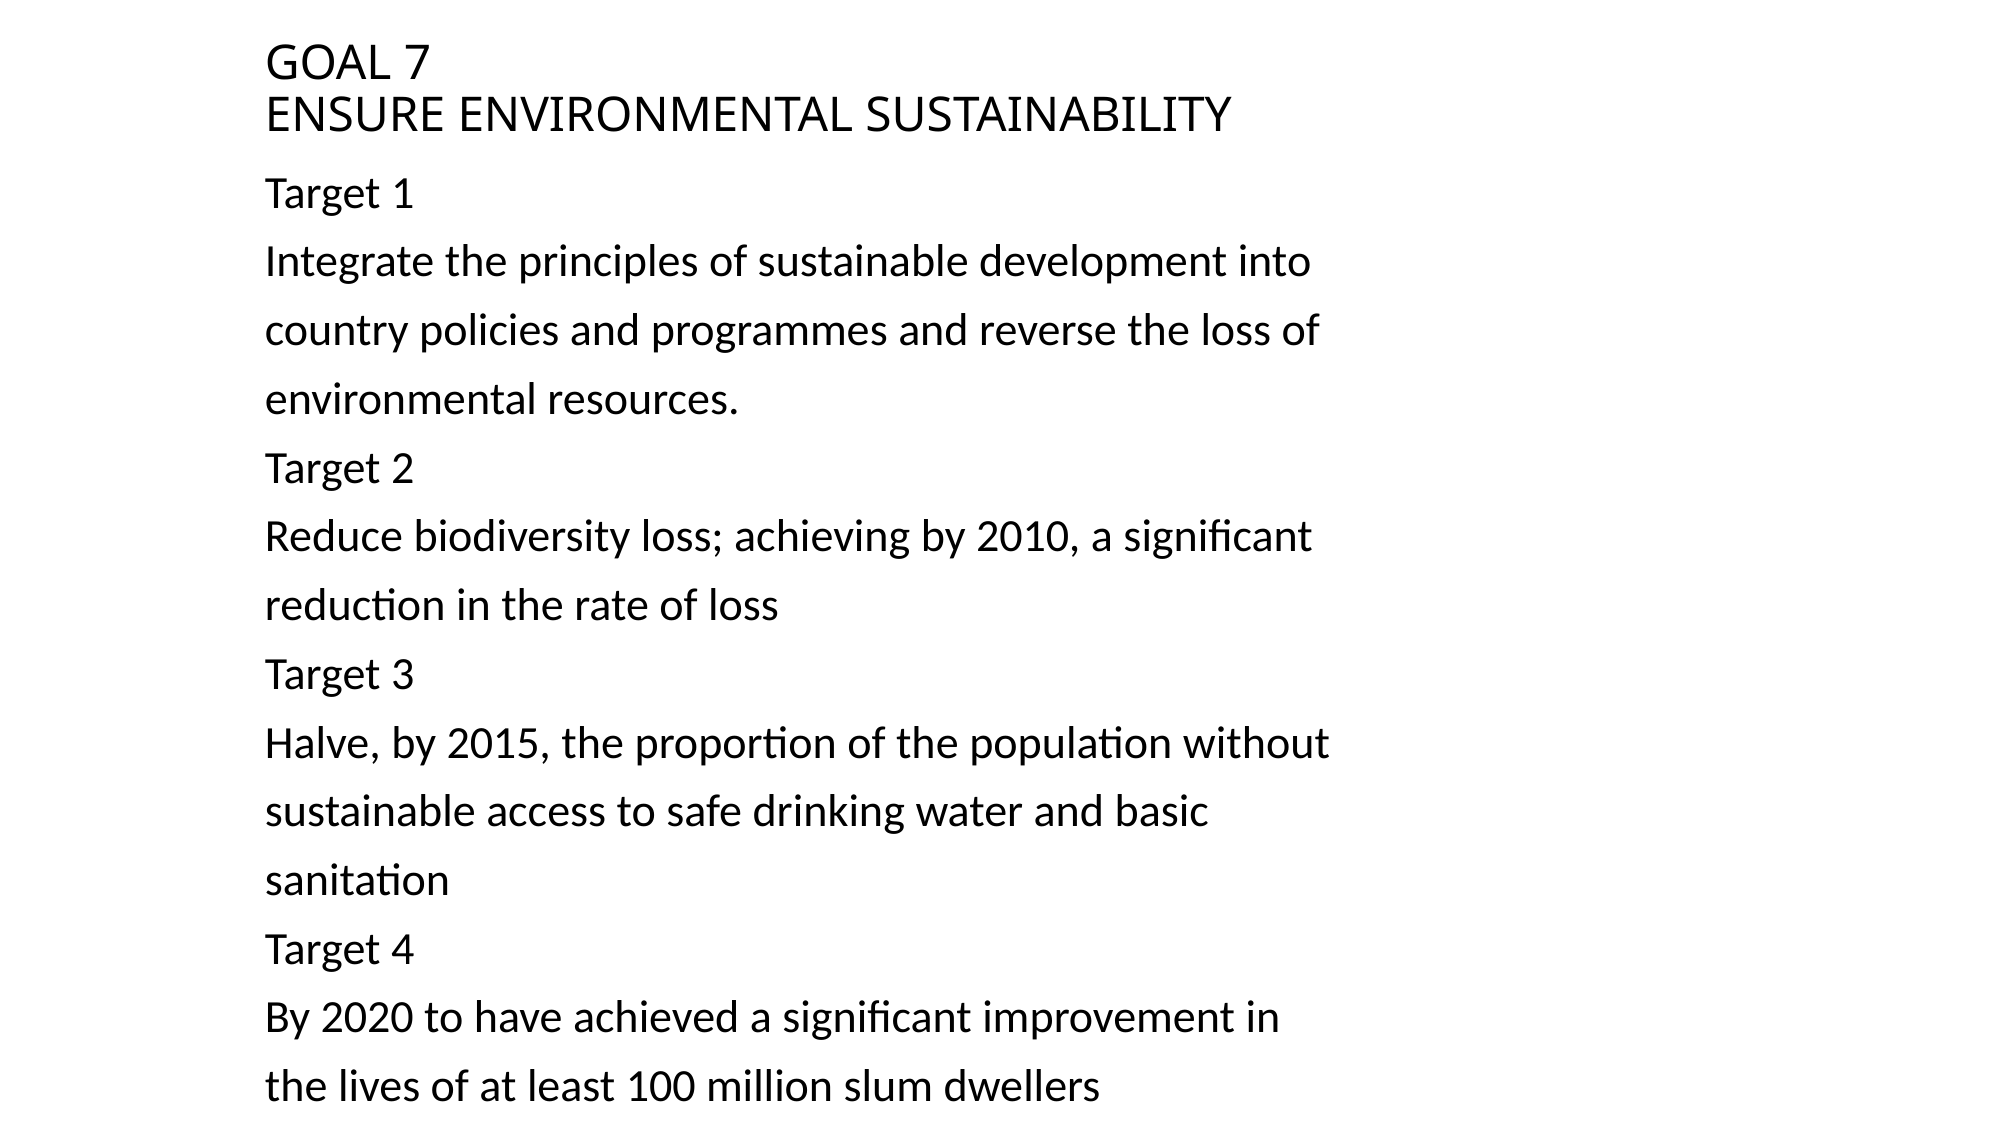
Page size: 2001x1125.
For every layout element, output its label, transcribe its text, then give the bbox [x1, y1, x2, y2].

list Target 1 Integrate the principles of sustainable development into country policies and programmes and reverse the loss of environmental resources. Target 2 Reduce biodiversity loss; achieving by 2010, a significant reduction in the rate of loss Target 3 Halve, by 2015, the proportion of the population without sustainable access to safe drinking water and basic sanitation Target 4 By 2020 to have achieved a significant improvement in the lives of at least 100 million slum dwellers [249, 160, 1750, 1125]
title GOAL 7 ENSURE ENVIRONMENTAL SUSTAINABILITY [249, 31, 1750, 149]
